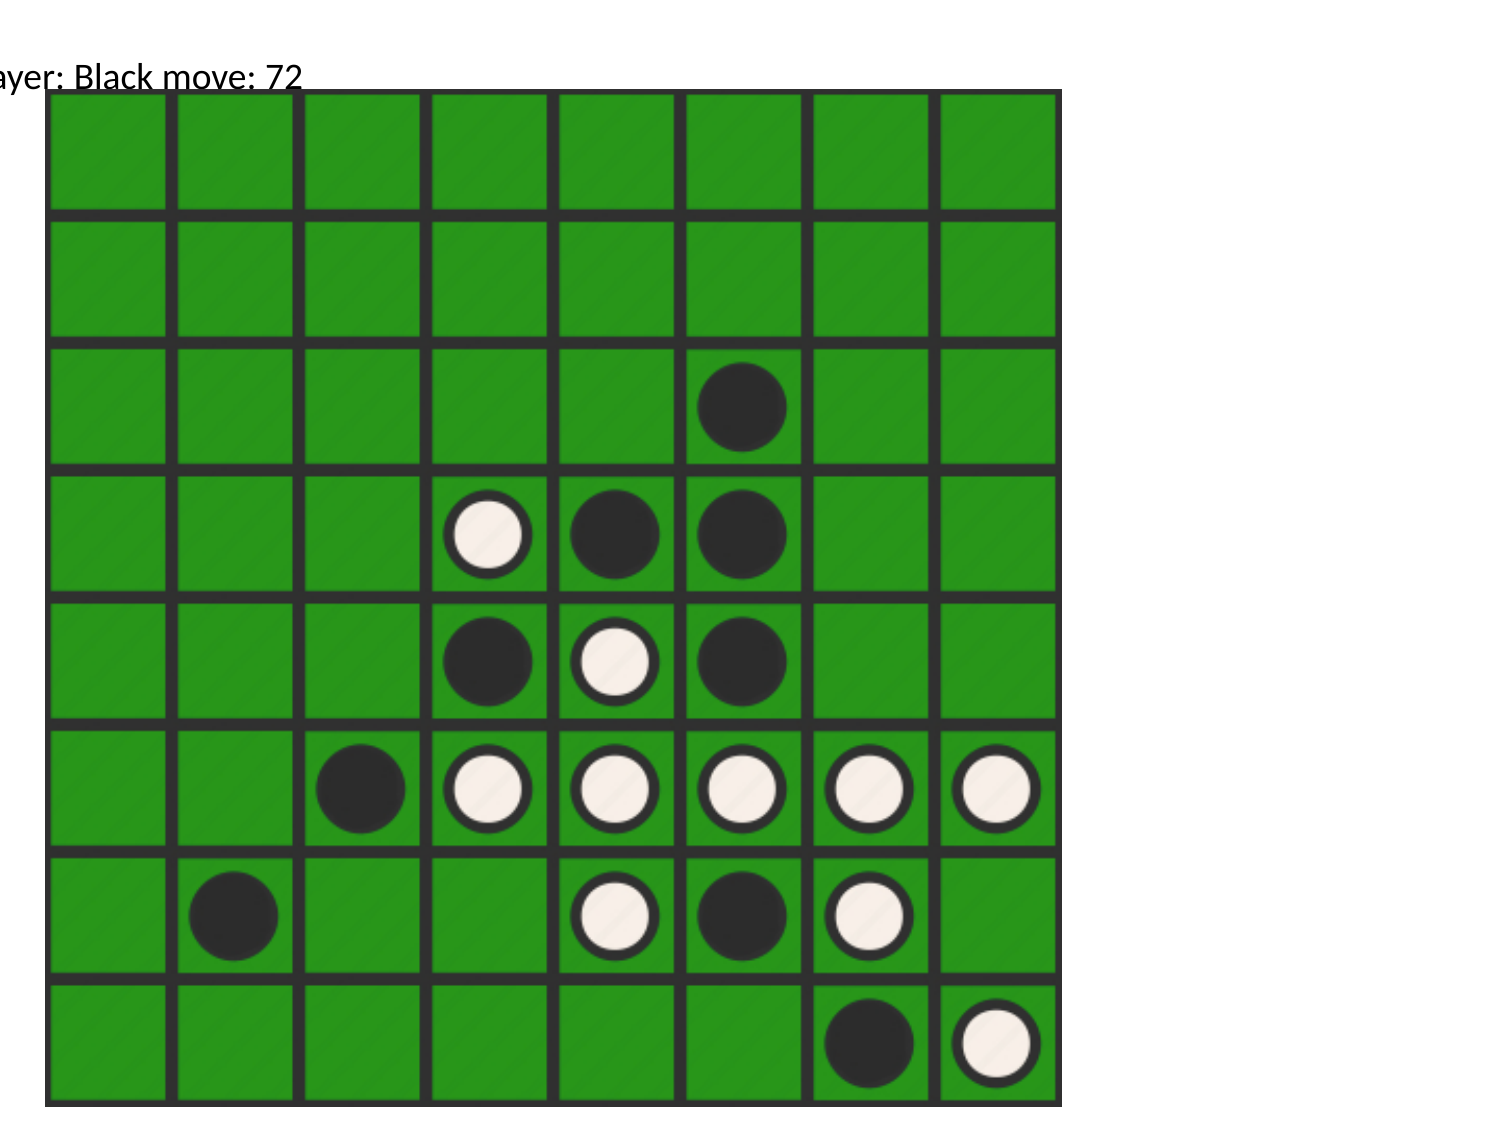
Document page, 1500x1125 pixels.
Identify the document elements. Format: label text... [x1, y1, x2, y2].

text_box turn: 15 player: Black move: 72 [0, 44, 319, 105]
picture [44, 89, 1062, 1107]
